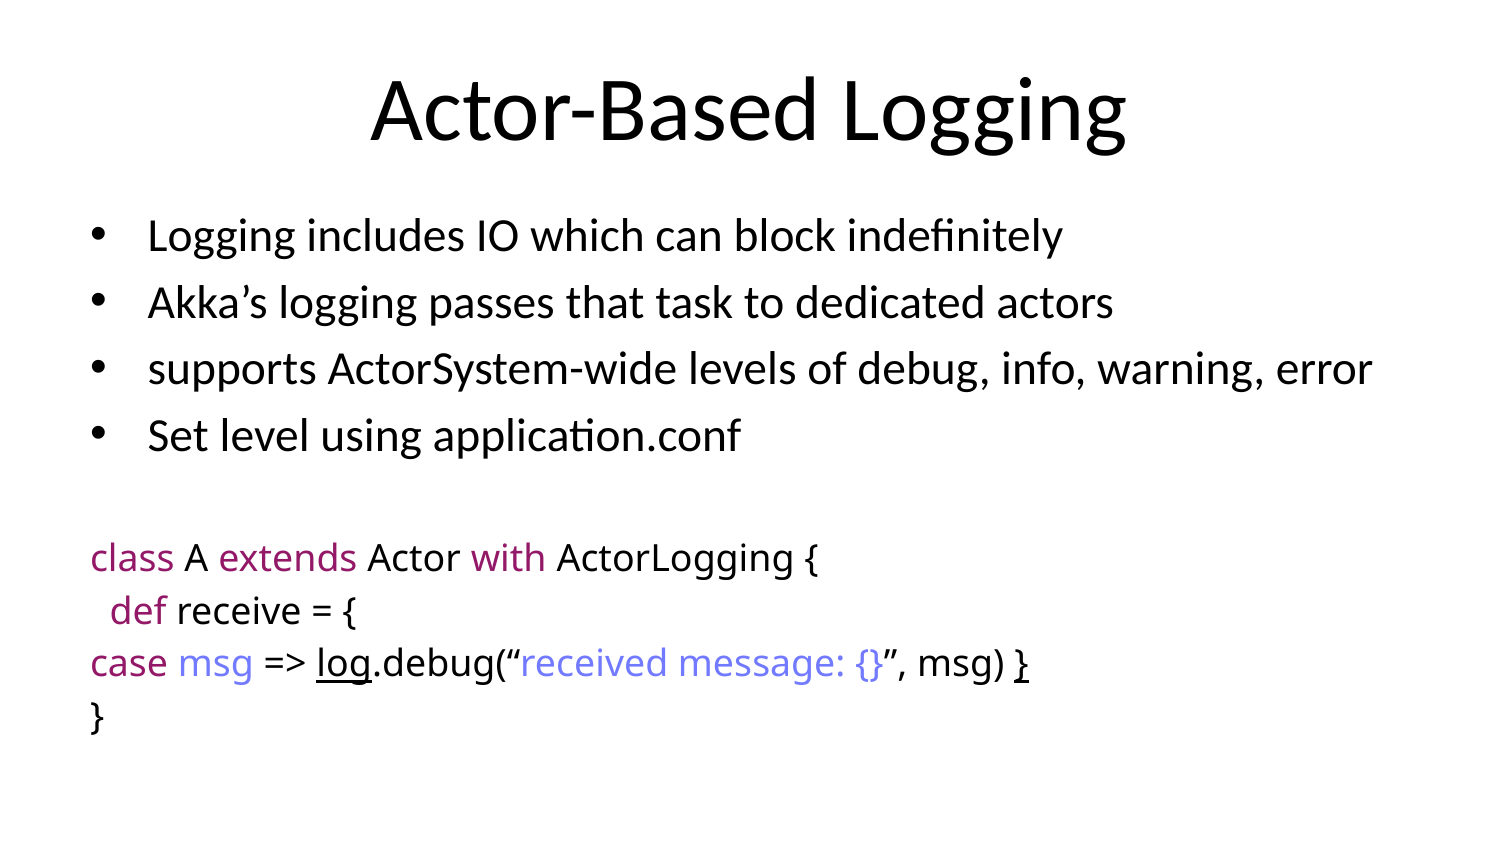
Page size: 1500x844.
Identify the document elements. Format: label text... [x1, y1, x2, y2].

list Logging includes IO which can block indefinitely Akka’s logging passes that task to dedicated actors supports ActorSystem-wide levels of debug, info, warning, error Set level using application.conf class A extends Actor with ActorLogging { def receive = { case msg => log.debug(“received message: {}”, msg) } } [75, 196, 1425, 754]
title Actor-Based Logging [75, 33, 1425, 175]
